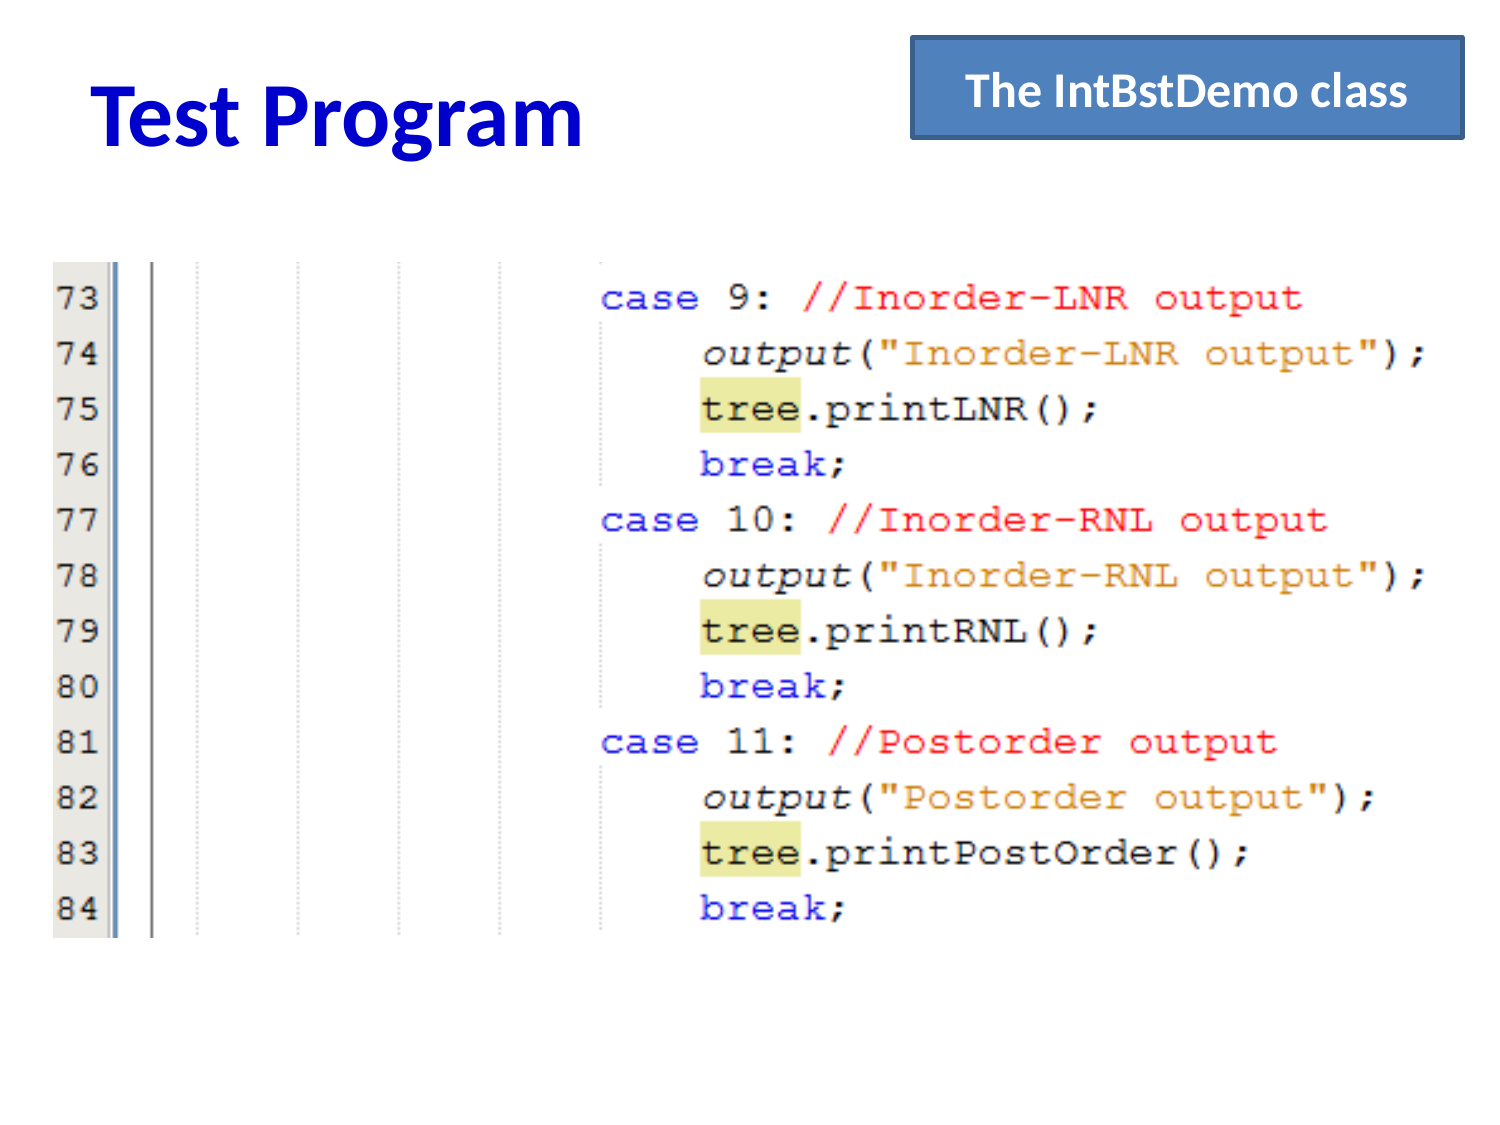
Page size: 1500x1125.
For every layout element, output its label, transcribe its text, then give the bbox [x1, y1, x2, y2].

picture [53, 262, 1447, 938]
title Test Program [75, 45, 700, 175]
text_box The IntBstDemo class [910, 35, 1465, 140]
